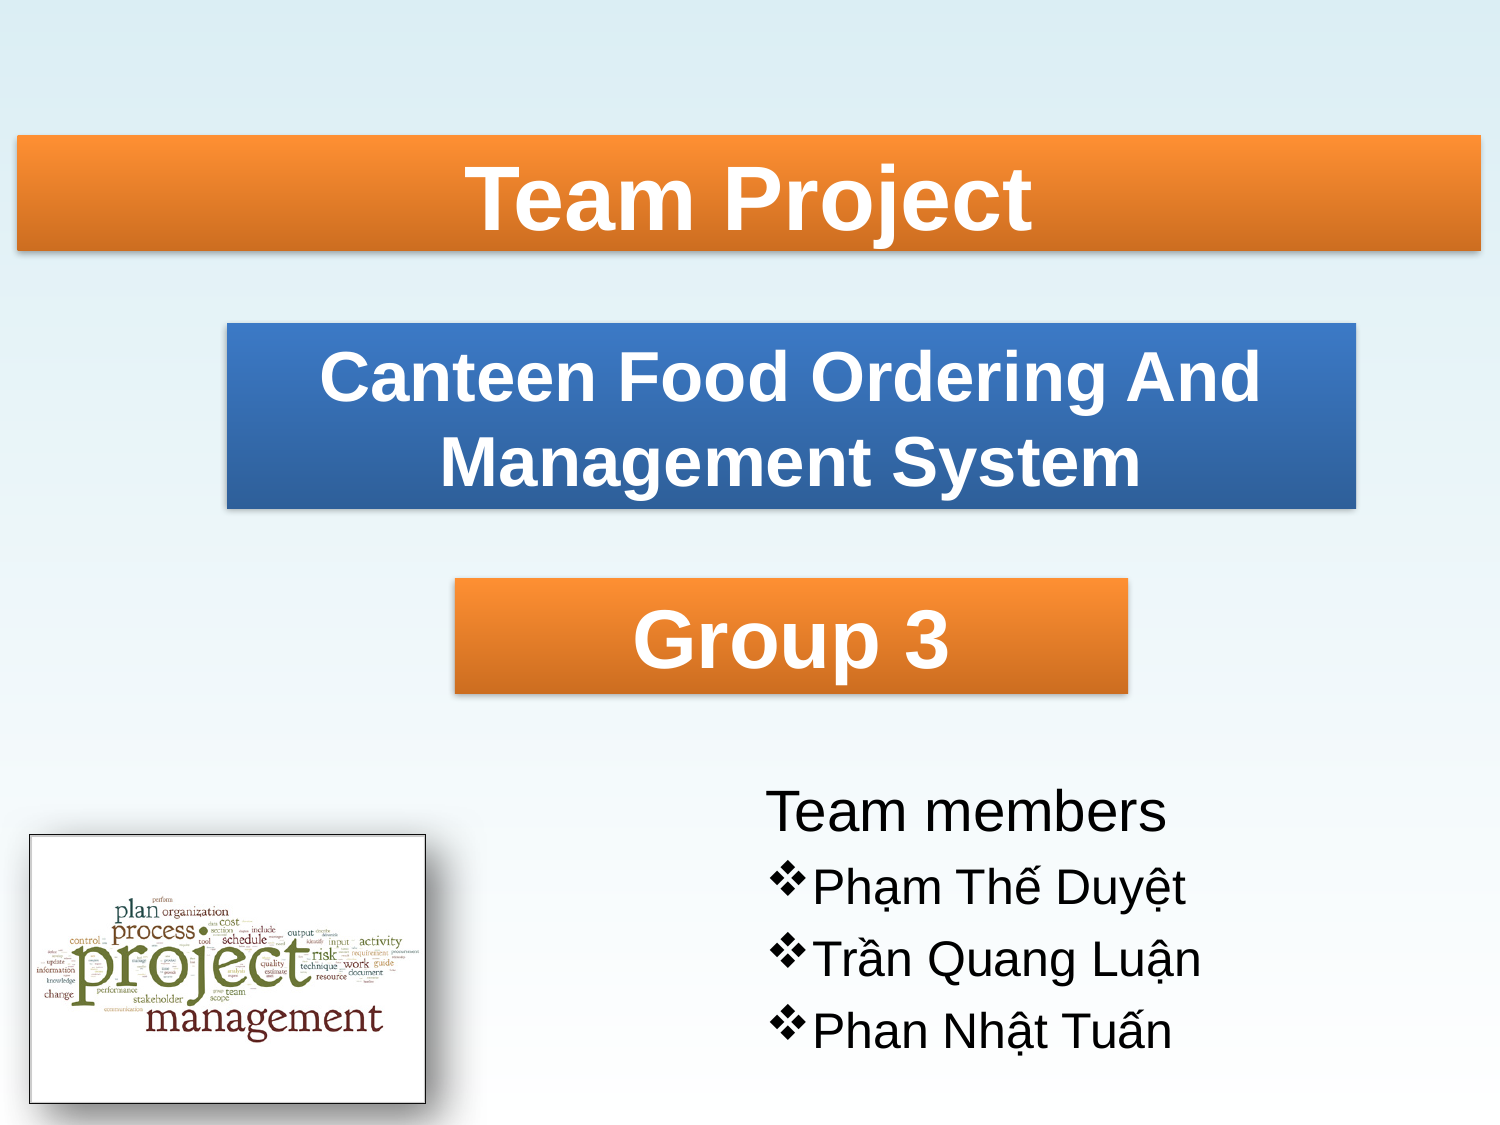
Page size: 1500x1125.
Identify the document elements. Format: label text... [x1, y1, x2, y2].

subtitle Group 3 [454, 578, 1129, 694]
text_box Canteen Food Ordering And Management System [227, 323, 1357, 509]
picture [29, 833, 426, 1105]
text_box Team members Phạm Thế Duyệt Trần Quang Luận Phan Nhật Tuấn [750, 751, 1483, 1067]
title Team Project [17, 135, 1481, 251]
